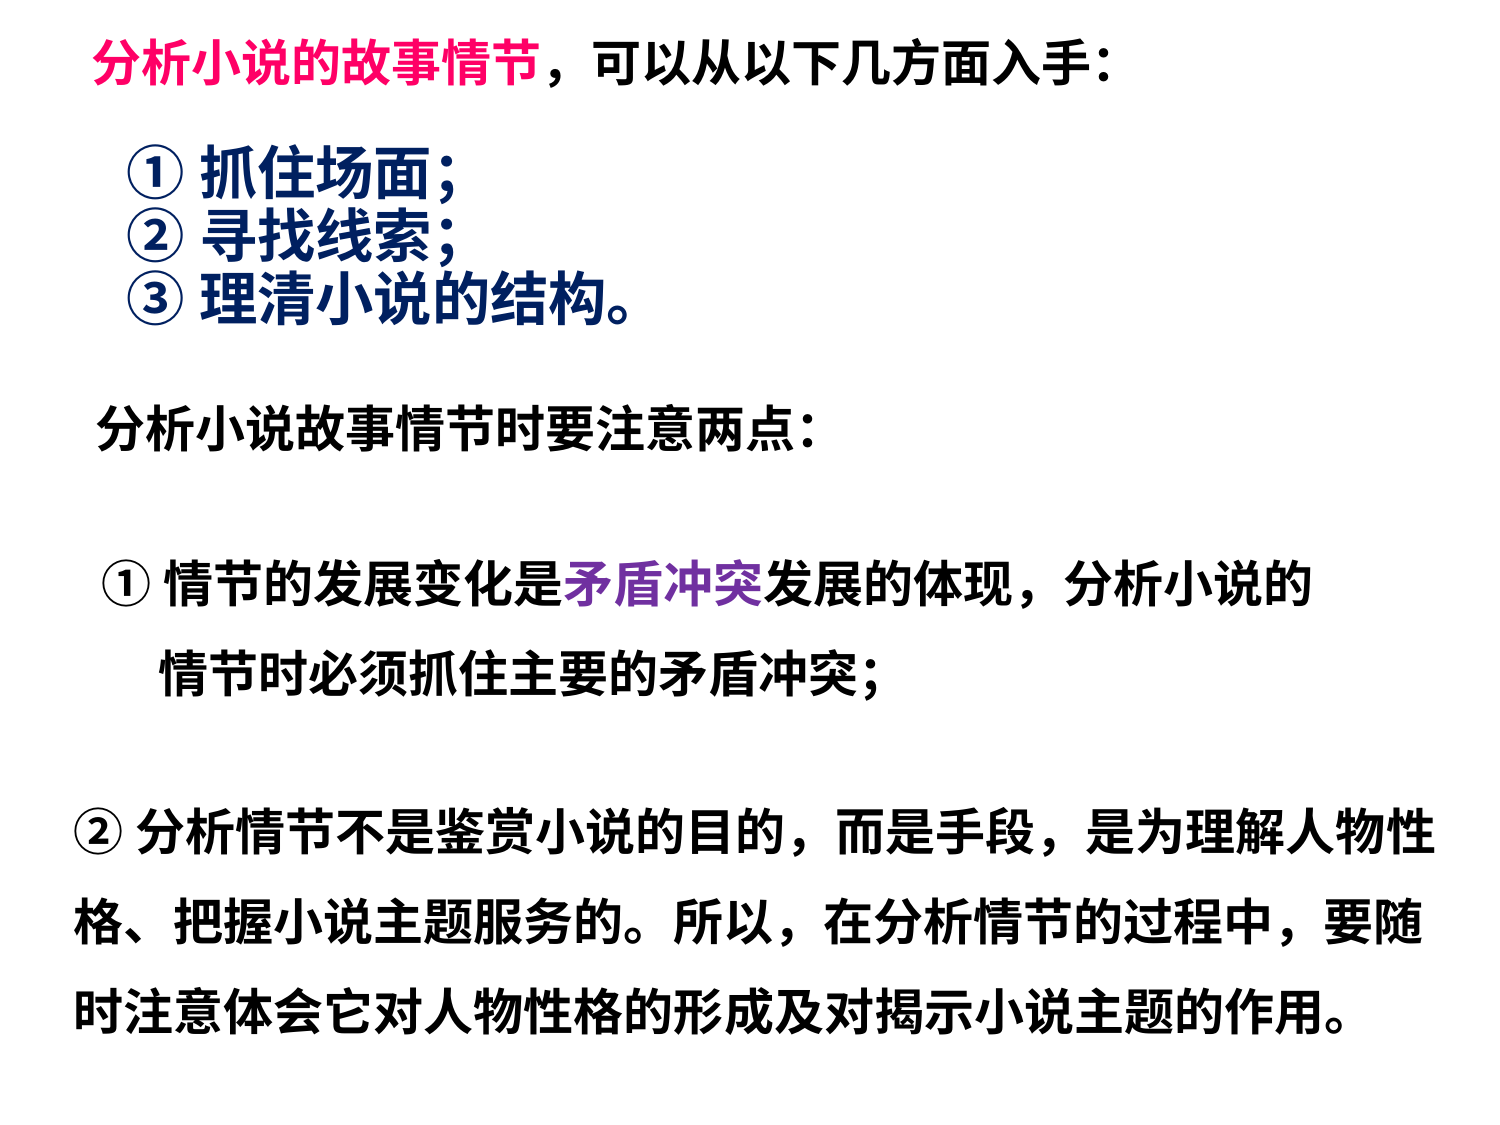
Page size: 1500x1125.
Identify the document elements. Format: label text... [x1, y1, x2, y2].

text_box 分析小说故事情节时要注意两点： [80, 397, 872, 466]
text_box ②分析情节不是鉴赏小说的目的，而是手段，是为理解人物性格、把握小说主题服务的。所以，在分析情节的过程中，要随时注意体会它对人物性格的形成及对揭示小说主题的作用。 [58, 763, 1453, 1048]
text_box ①抓住场面； ②寻找线索； ③理清小说的结构。 [112, 137, 863, 341]
text_box ①情节的发展变化是矛盾冲突发展的体现，分析小说的 情节时必须抓住主要的矛盾冲突； [86, 515, 1421, 710]
text_box 分析小说的故事情节，可以从以下几方面入手： [76, 30, 1436, 100]
